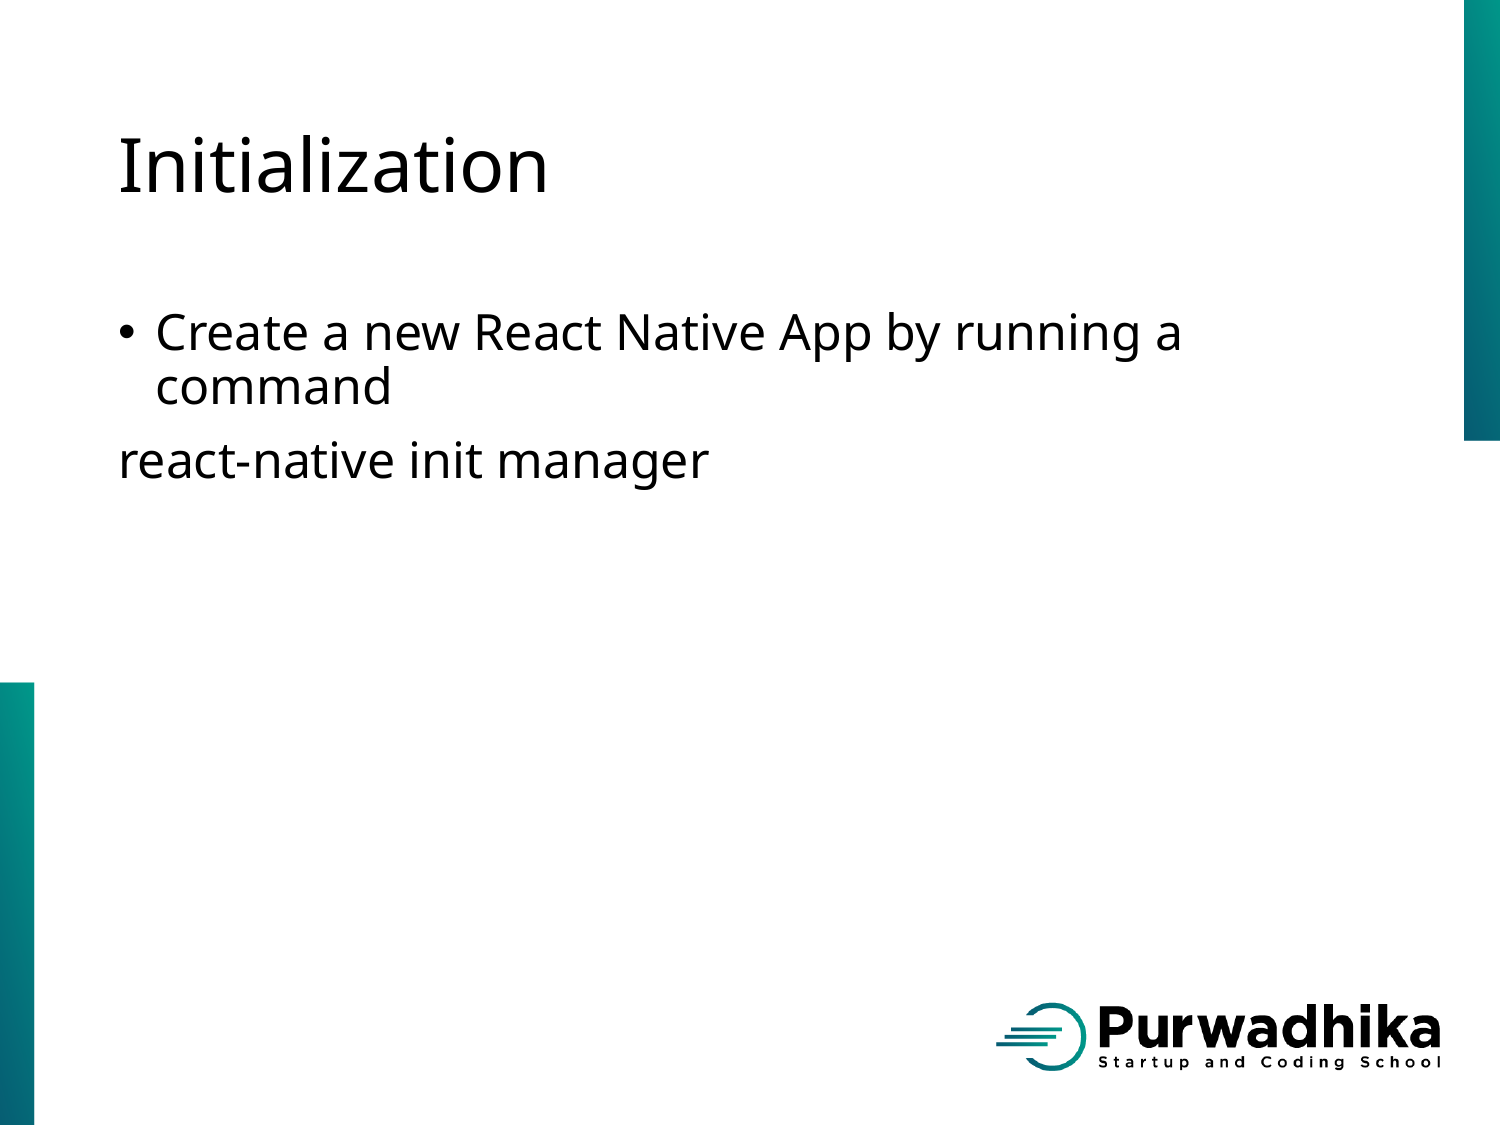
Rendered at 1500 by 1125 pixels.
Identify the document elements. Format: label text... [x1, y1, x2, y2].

list Create a new React Native App by running a command react-native init manager [103, 299, 1397, 984]
picture [0, 0, 1500, 1125]
title Initialization [103, 59, 1397, 278]
